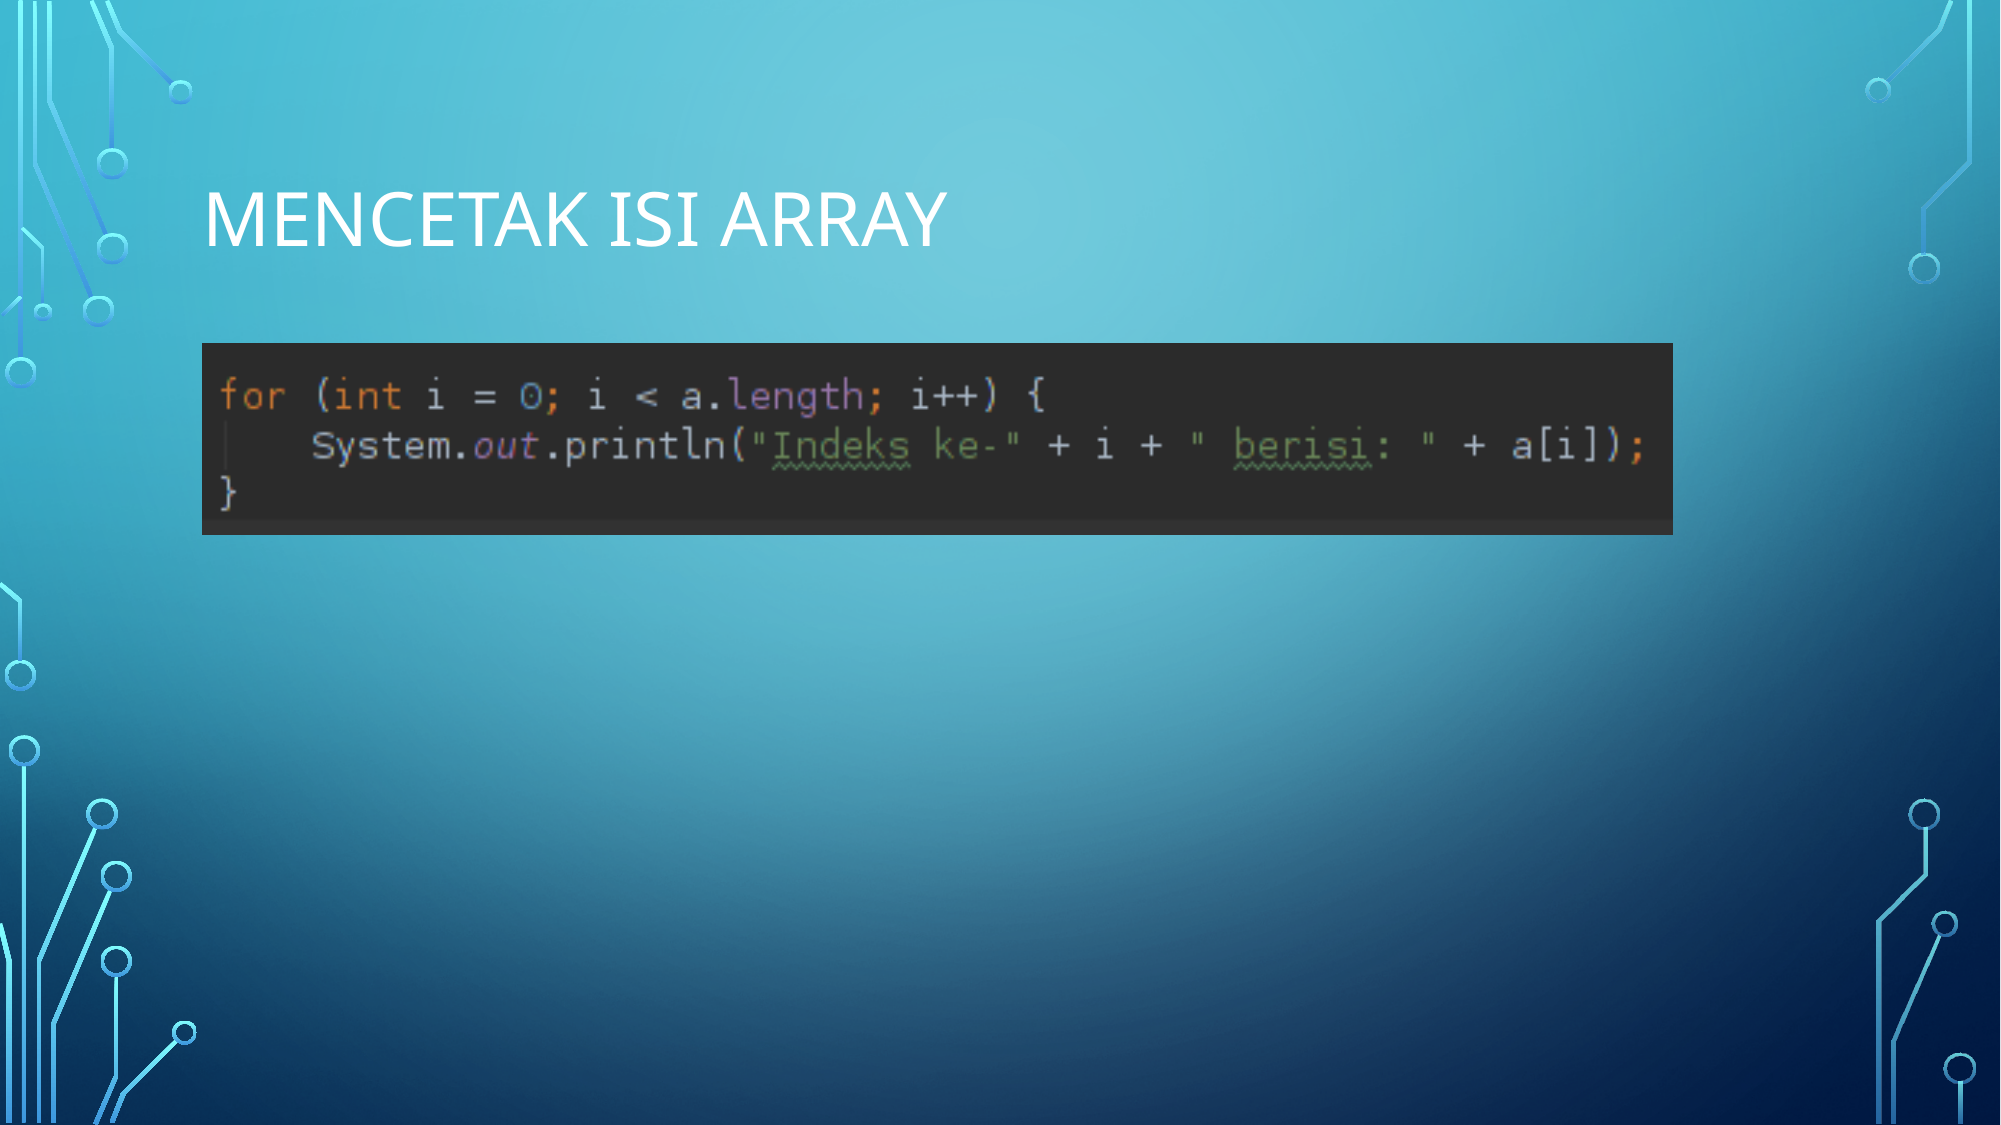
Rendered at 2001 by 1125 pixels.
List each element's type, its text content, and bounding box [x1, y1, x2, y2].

title Mencetak isi array [187, 101, 1813, 344]
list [202, 343, 1674, 535]
